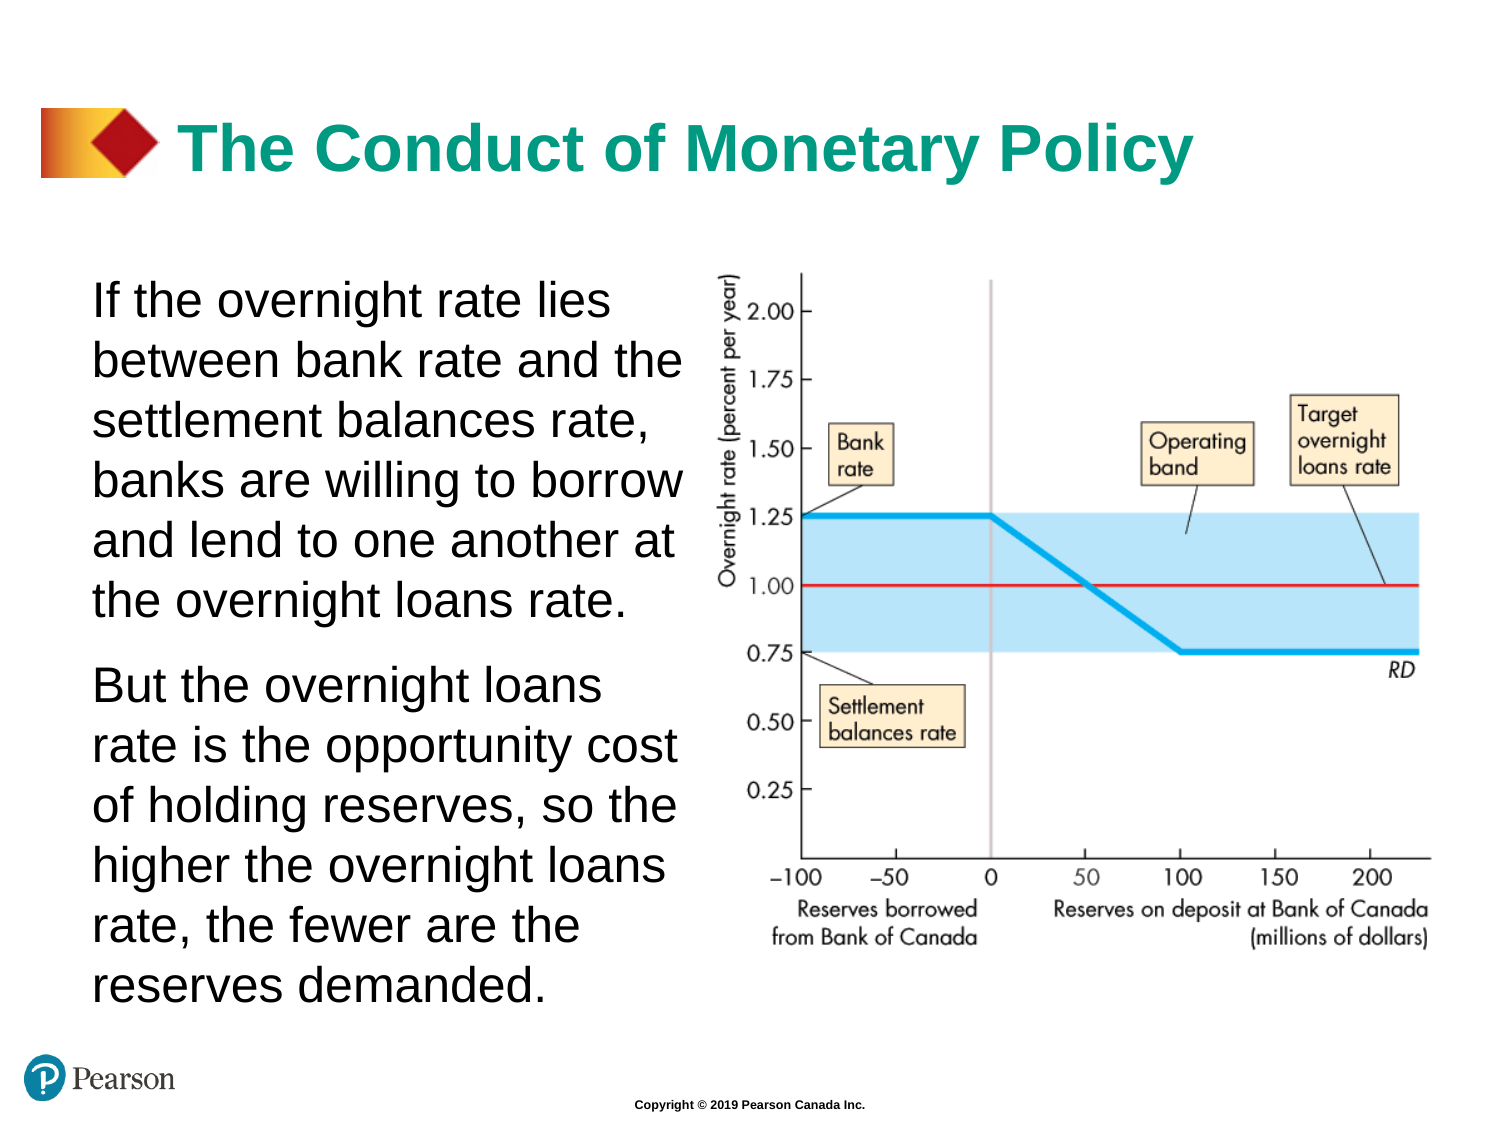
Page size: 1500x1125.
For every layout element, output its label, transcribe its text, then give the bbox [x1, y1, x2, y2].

picture [50, 1054, 175, 1101]
picture [33, 1064, 58, 1089]
picture [24, 1054, 41, 1072]
picture [24, 1087, 34, 1101]
title The Conduct of Monetary Policy [162, 17, 1425, 268]
list If the overnight rate lies between bank rate and the settlement balances rate, banks are willing to borrow and lend to one another at the overnight loans rate. But the overnight loans rate is the opportunity cost of holding reserves, so the higher the overnight loans rate, the fewer are the reserves demanded. [59, 259, 709, 1050]
picture [708, 271, 1432, 956]
picture [41, 108, 160, 178]
